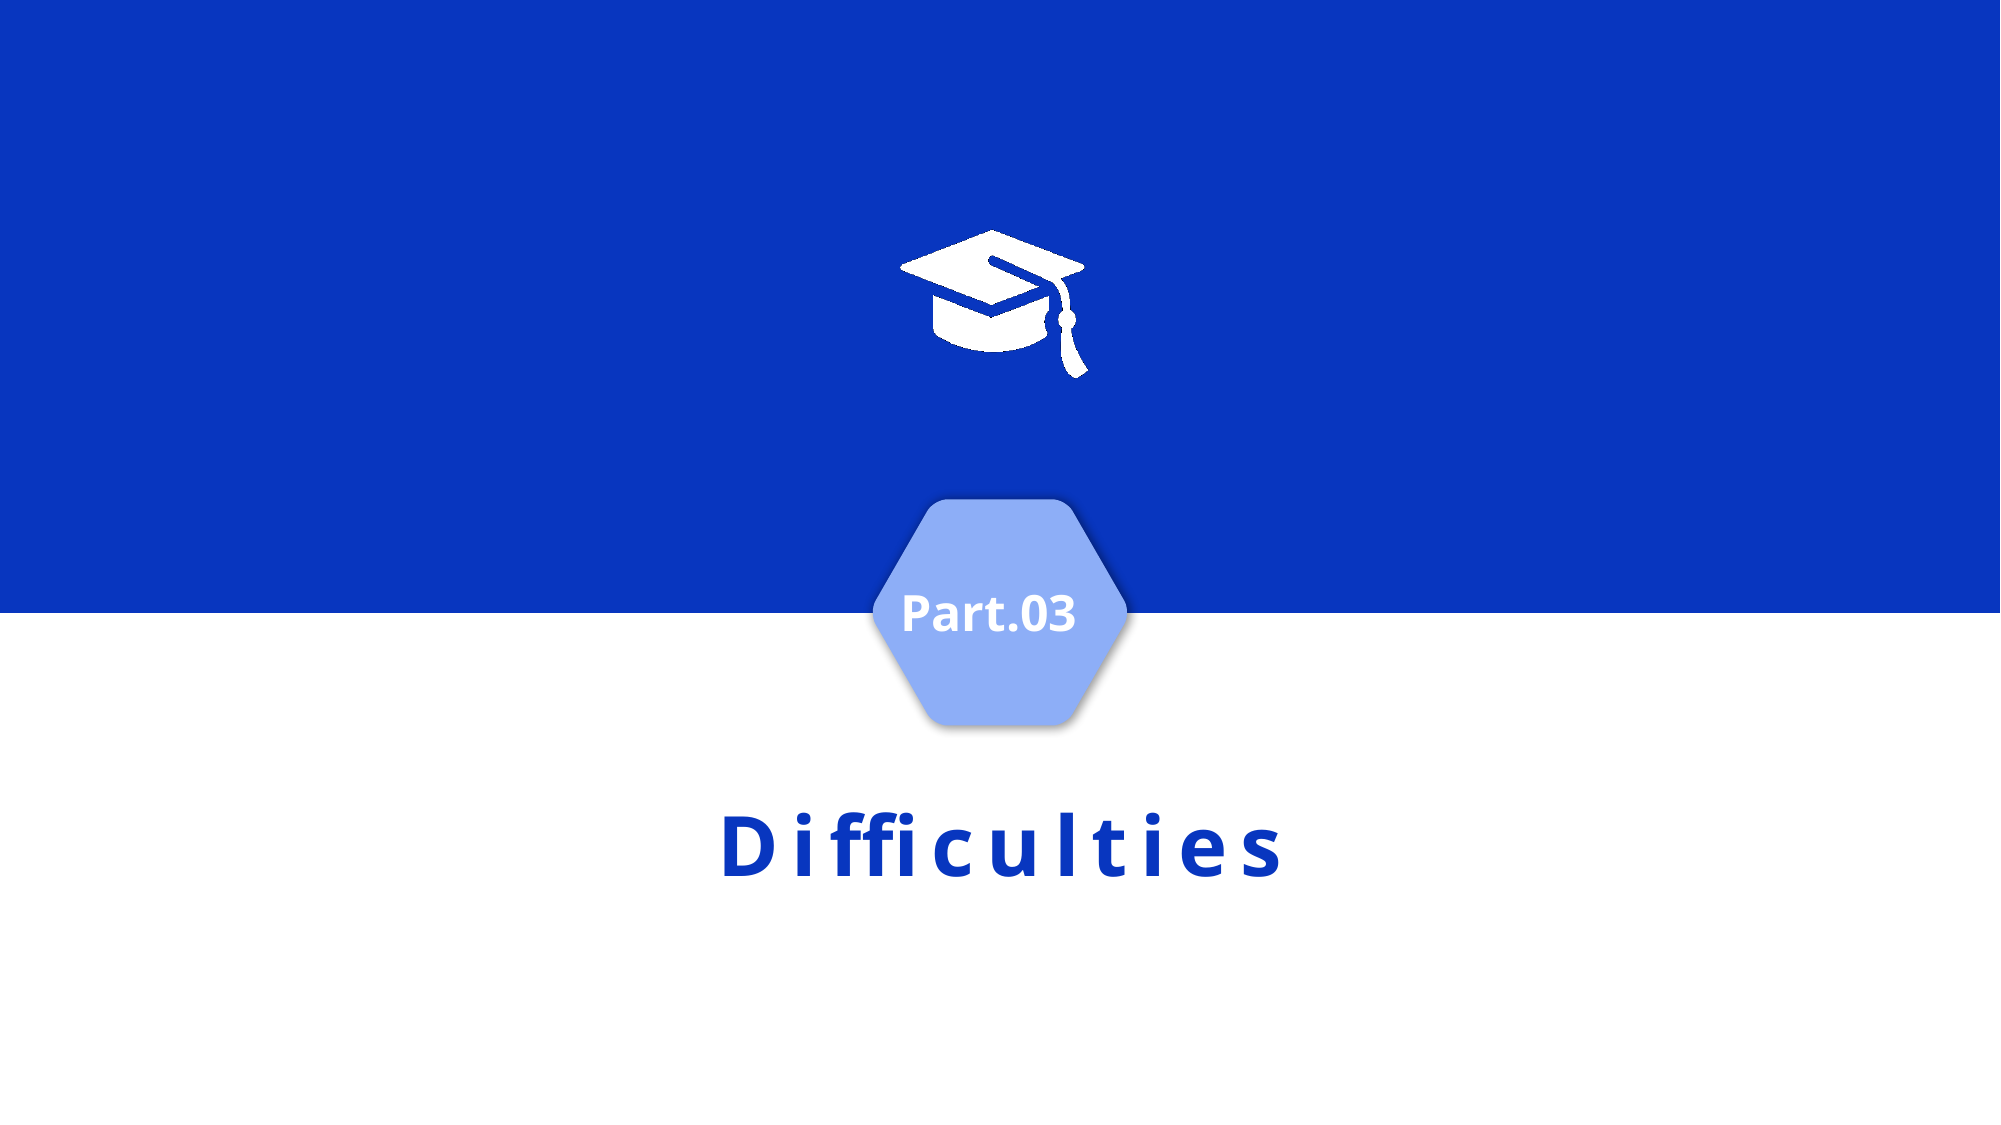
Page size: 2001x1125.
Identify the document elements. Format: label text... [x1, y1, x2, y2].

picture [892, 219, 1105, 387]
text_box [872, 499, 1127, 726]
text_box [0, 0, 2000, 614]
text_box Difficulties [545, 785, 1455, 901]
